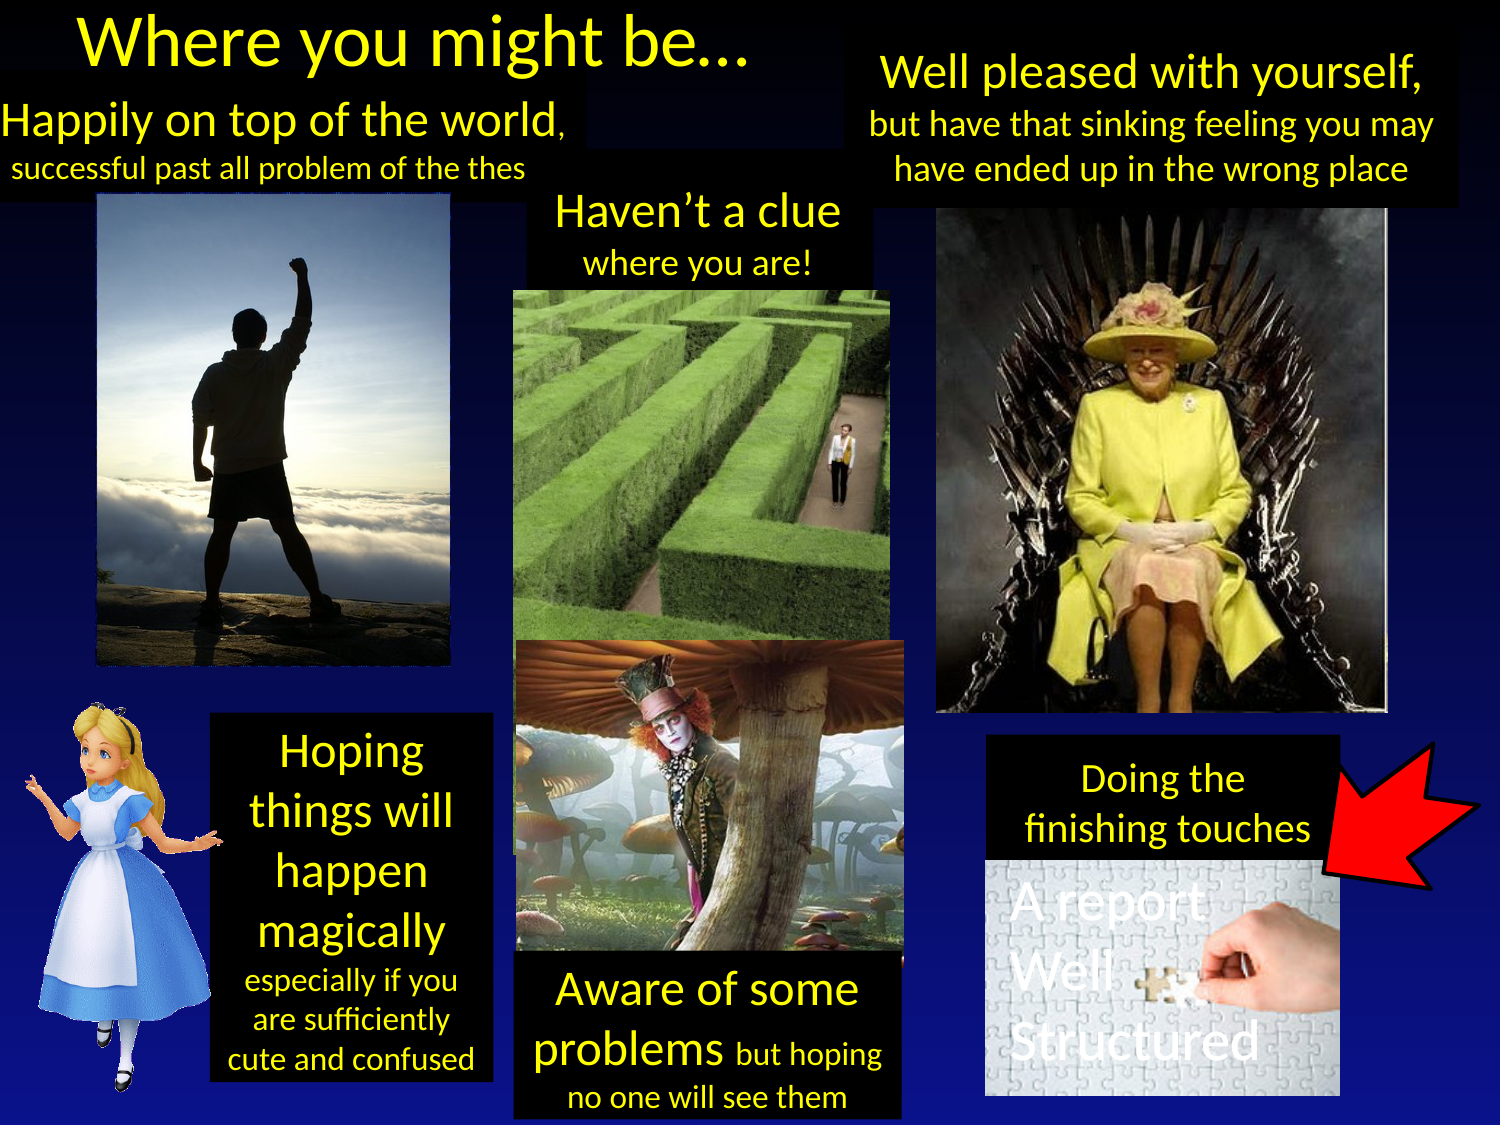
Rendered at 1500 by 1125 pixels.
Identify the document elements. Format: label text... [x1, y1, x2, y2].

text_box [513, 640, 904, 1120]
text_box Where you might be… [0, 0, 829, 85]
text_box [984, 734, 1341, 1097]
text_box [0, 69, 587, 667]
text_box [1346, 741, 1482, 891]
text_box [18, 692, 494, 1099]
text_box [513, 148, 890, 639]
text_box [844, 18, 1459, 713]
